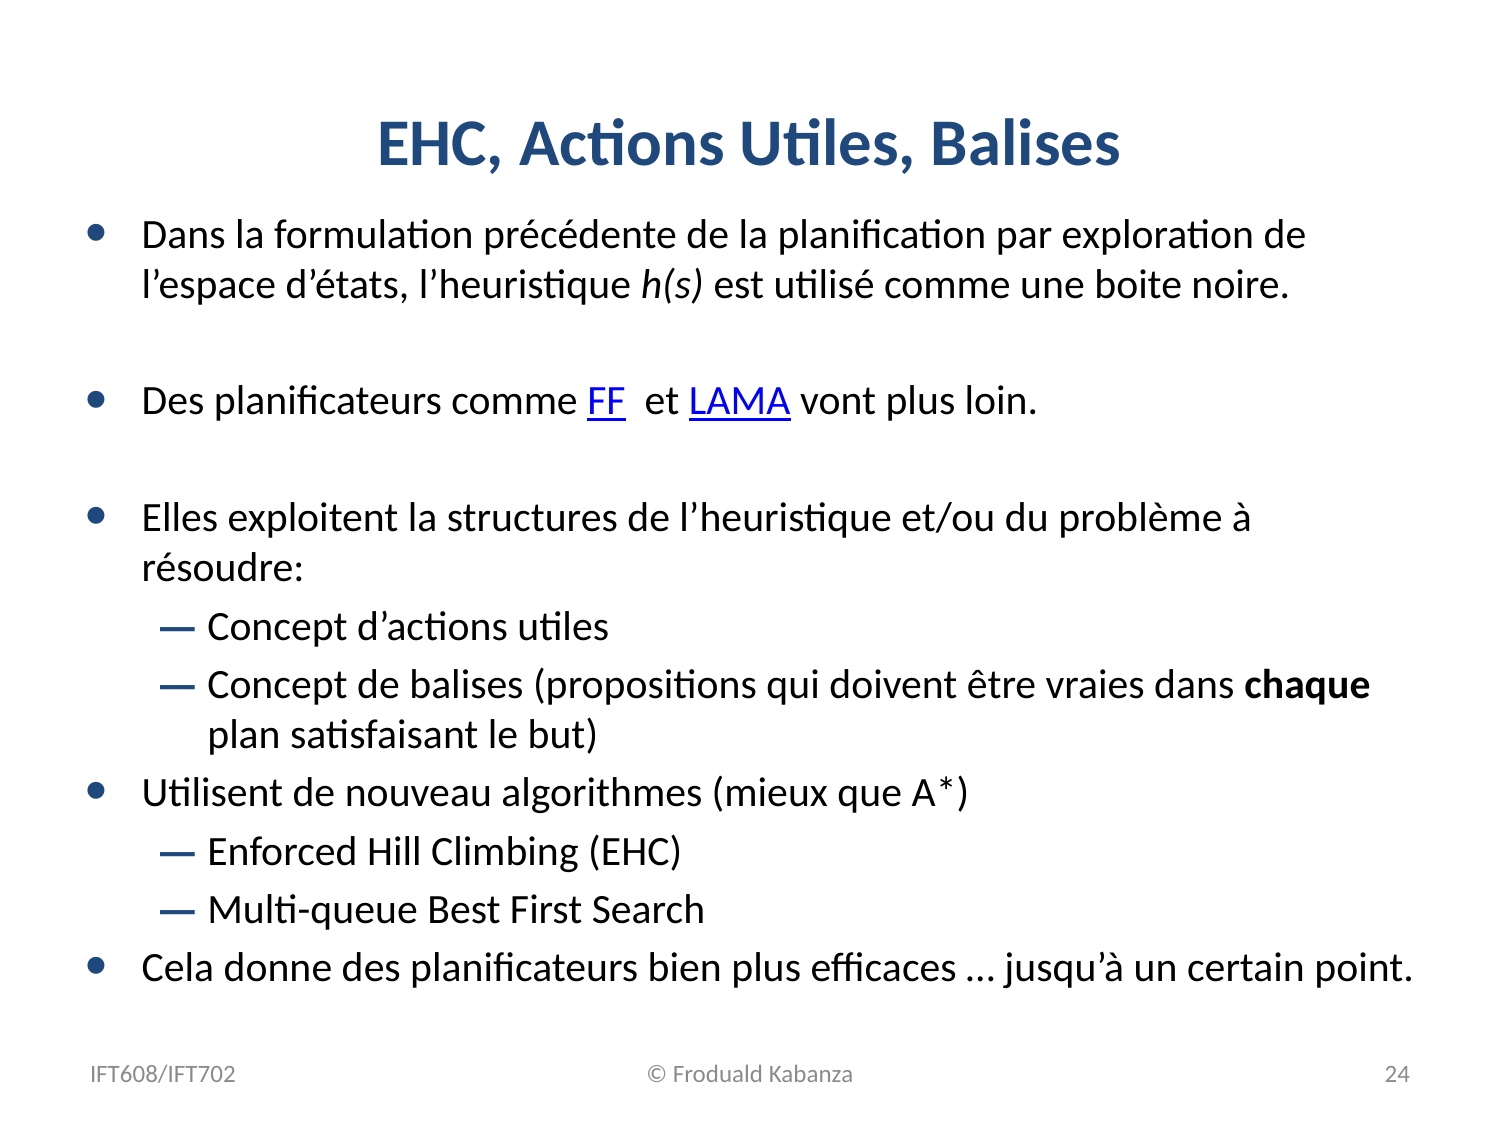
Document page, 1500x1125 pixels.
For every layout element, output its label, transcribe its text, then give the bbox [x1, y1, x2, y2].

title EHC, Actions Utiles, Balises [75, 45, 1425, 199]
slide_number IFT608/IFT702 [75, 1042, 425, 1103]
footer © Froduald Kabanza [512, 1042, 988, 1103]
list Dans la formulation précédente de la planification par exploration de l’espace d’états, l’heuristique h(s) est utilisé comme une boite noire. Des planificateurs comme FF et LAMA vont plus loin. Elles exploitent la structures de l’heuristique et/ou du problème à résoudre: Concept d’actions utiles Concept de balises (propositions qui doivent être vraies dans chaque plan satisfaisant le but) Utilisent de nouveau algorithmes (mieux que A*) Enforced Hill Climbing (EHC) Multi-queue Best First Search Cela donne des planificateurs bien plus efficaces … jusqu’à un certain point. [70, 199, 1438, 1050]
slide_number 24 [1074, 1042, 1425, 1103]
